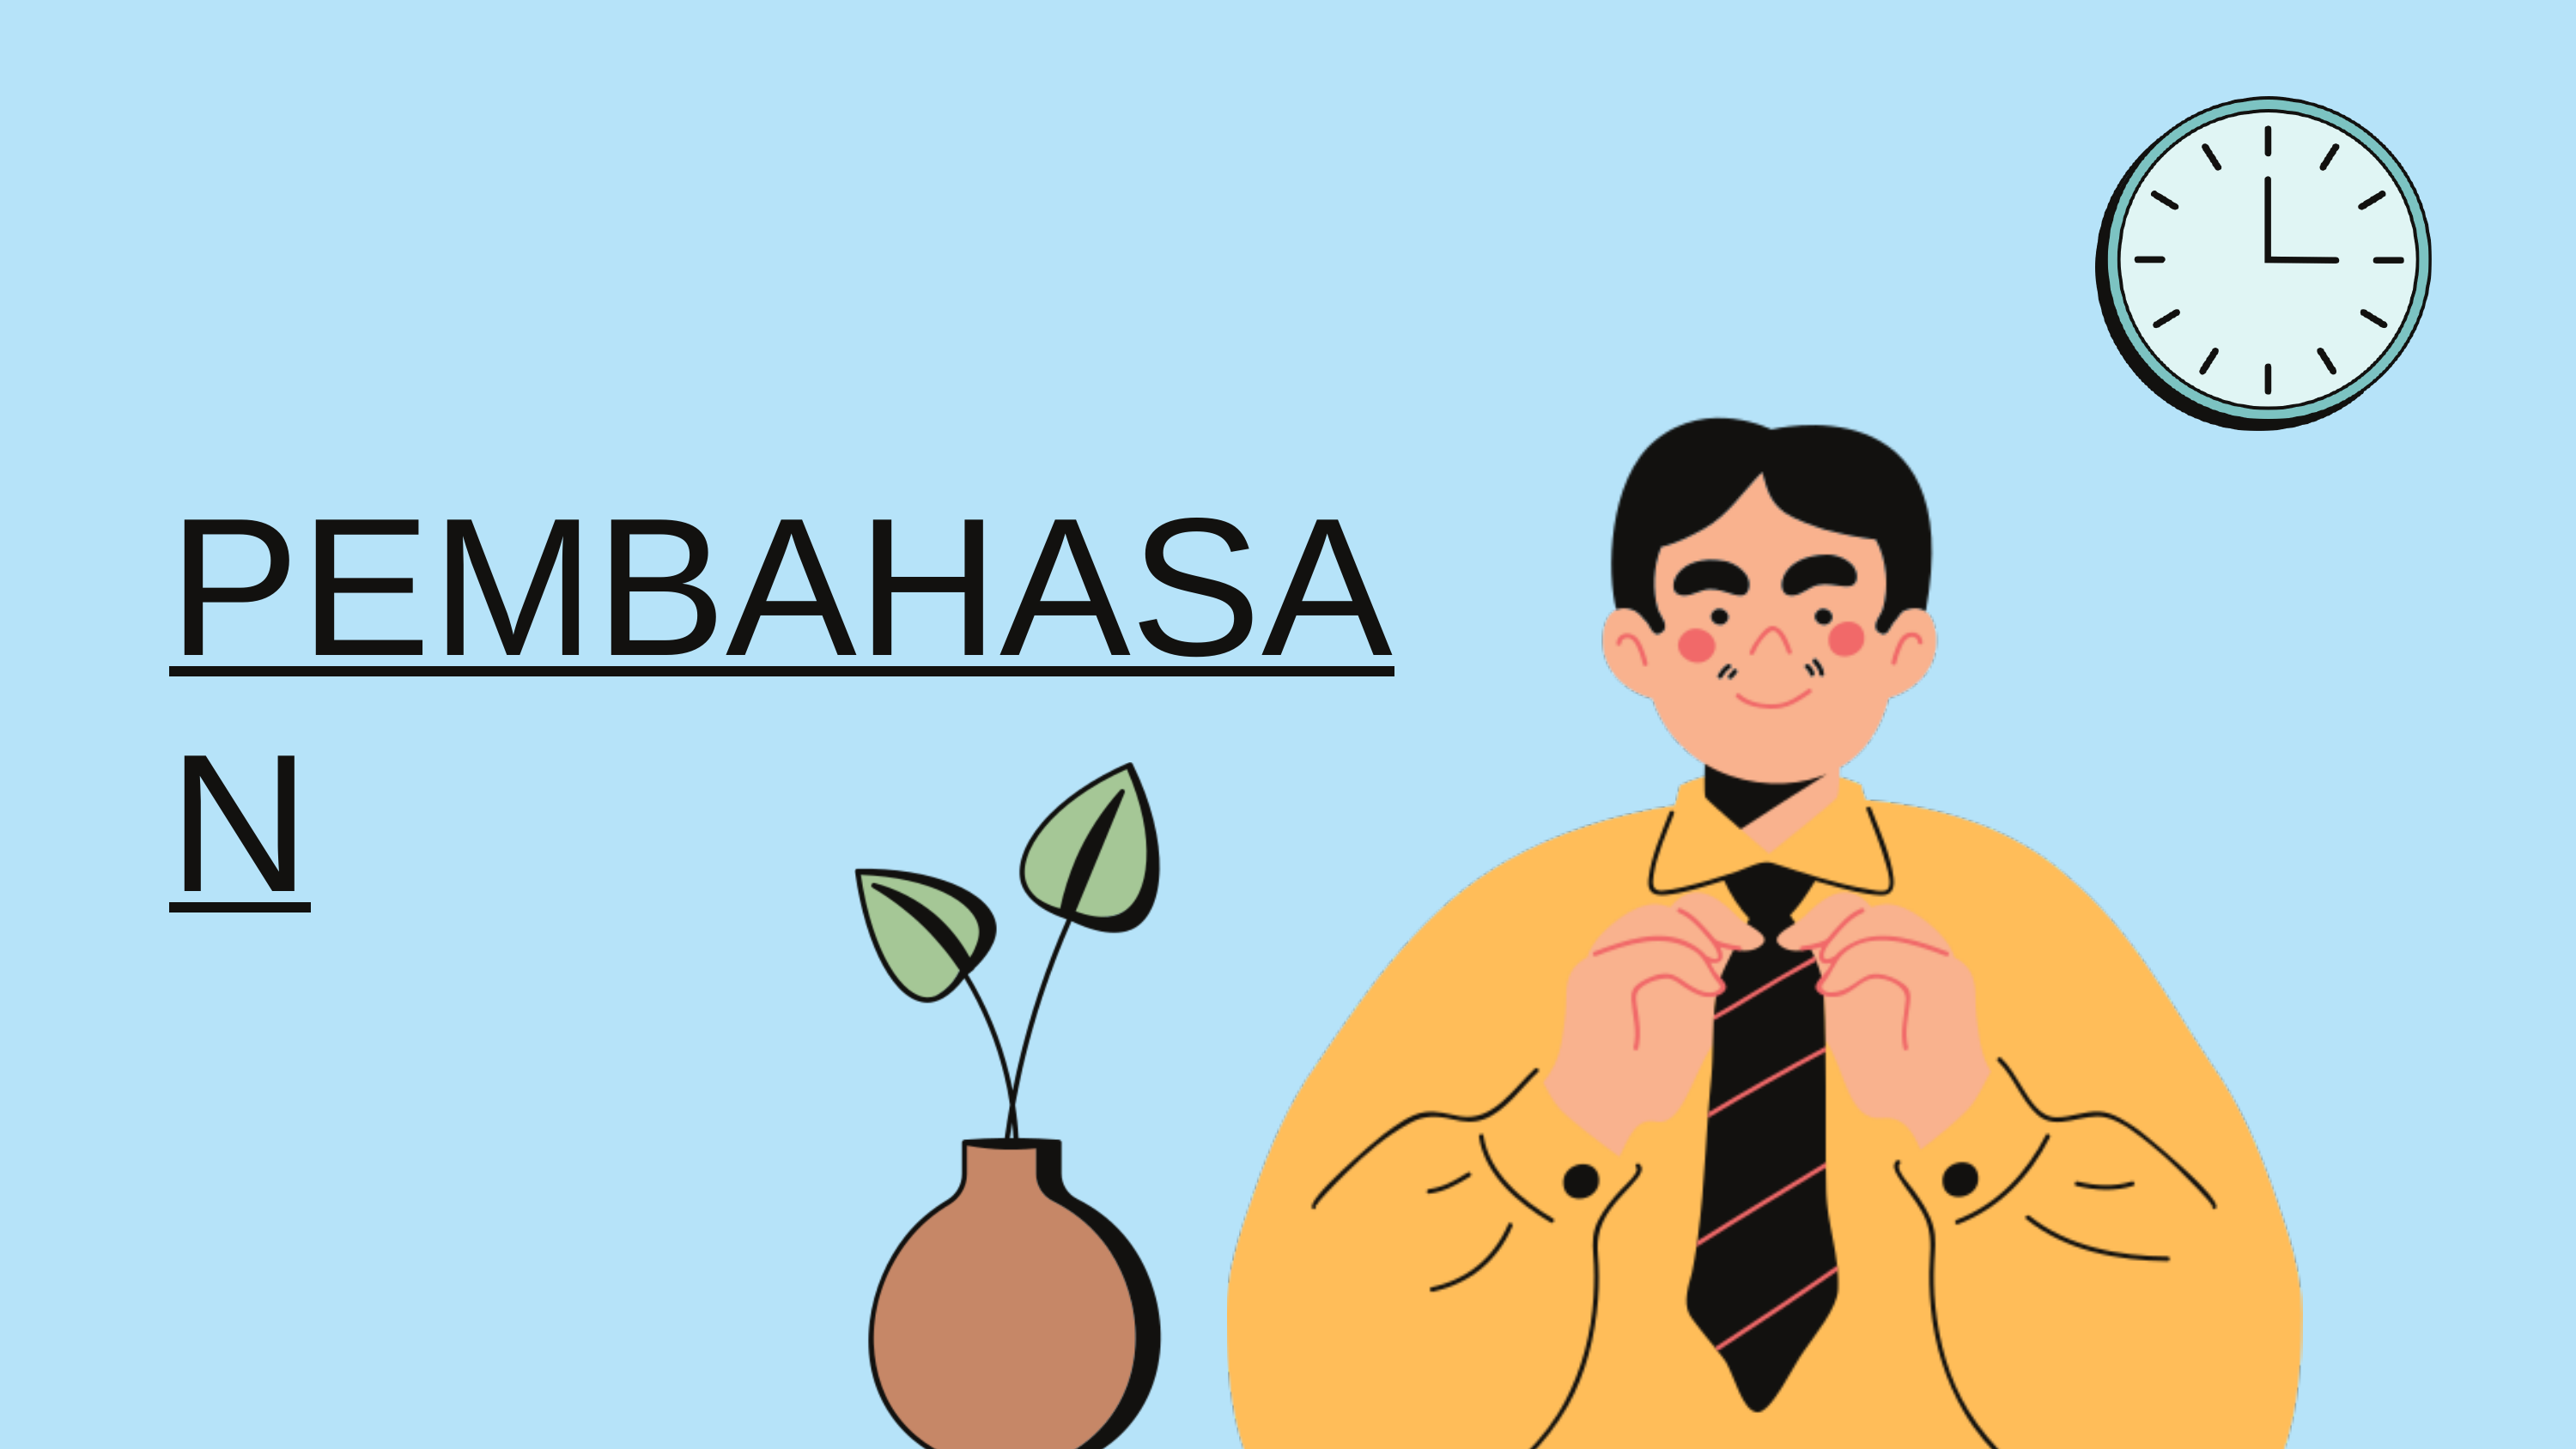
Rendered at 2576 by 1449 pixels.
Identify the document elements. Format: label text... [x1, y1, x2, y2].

picture [1227, 96, 2432, 1449]
picture [854, 762, 1172, 1449]
text_box PEMBAHASAN [168, 458, 1223, 931]
